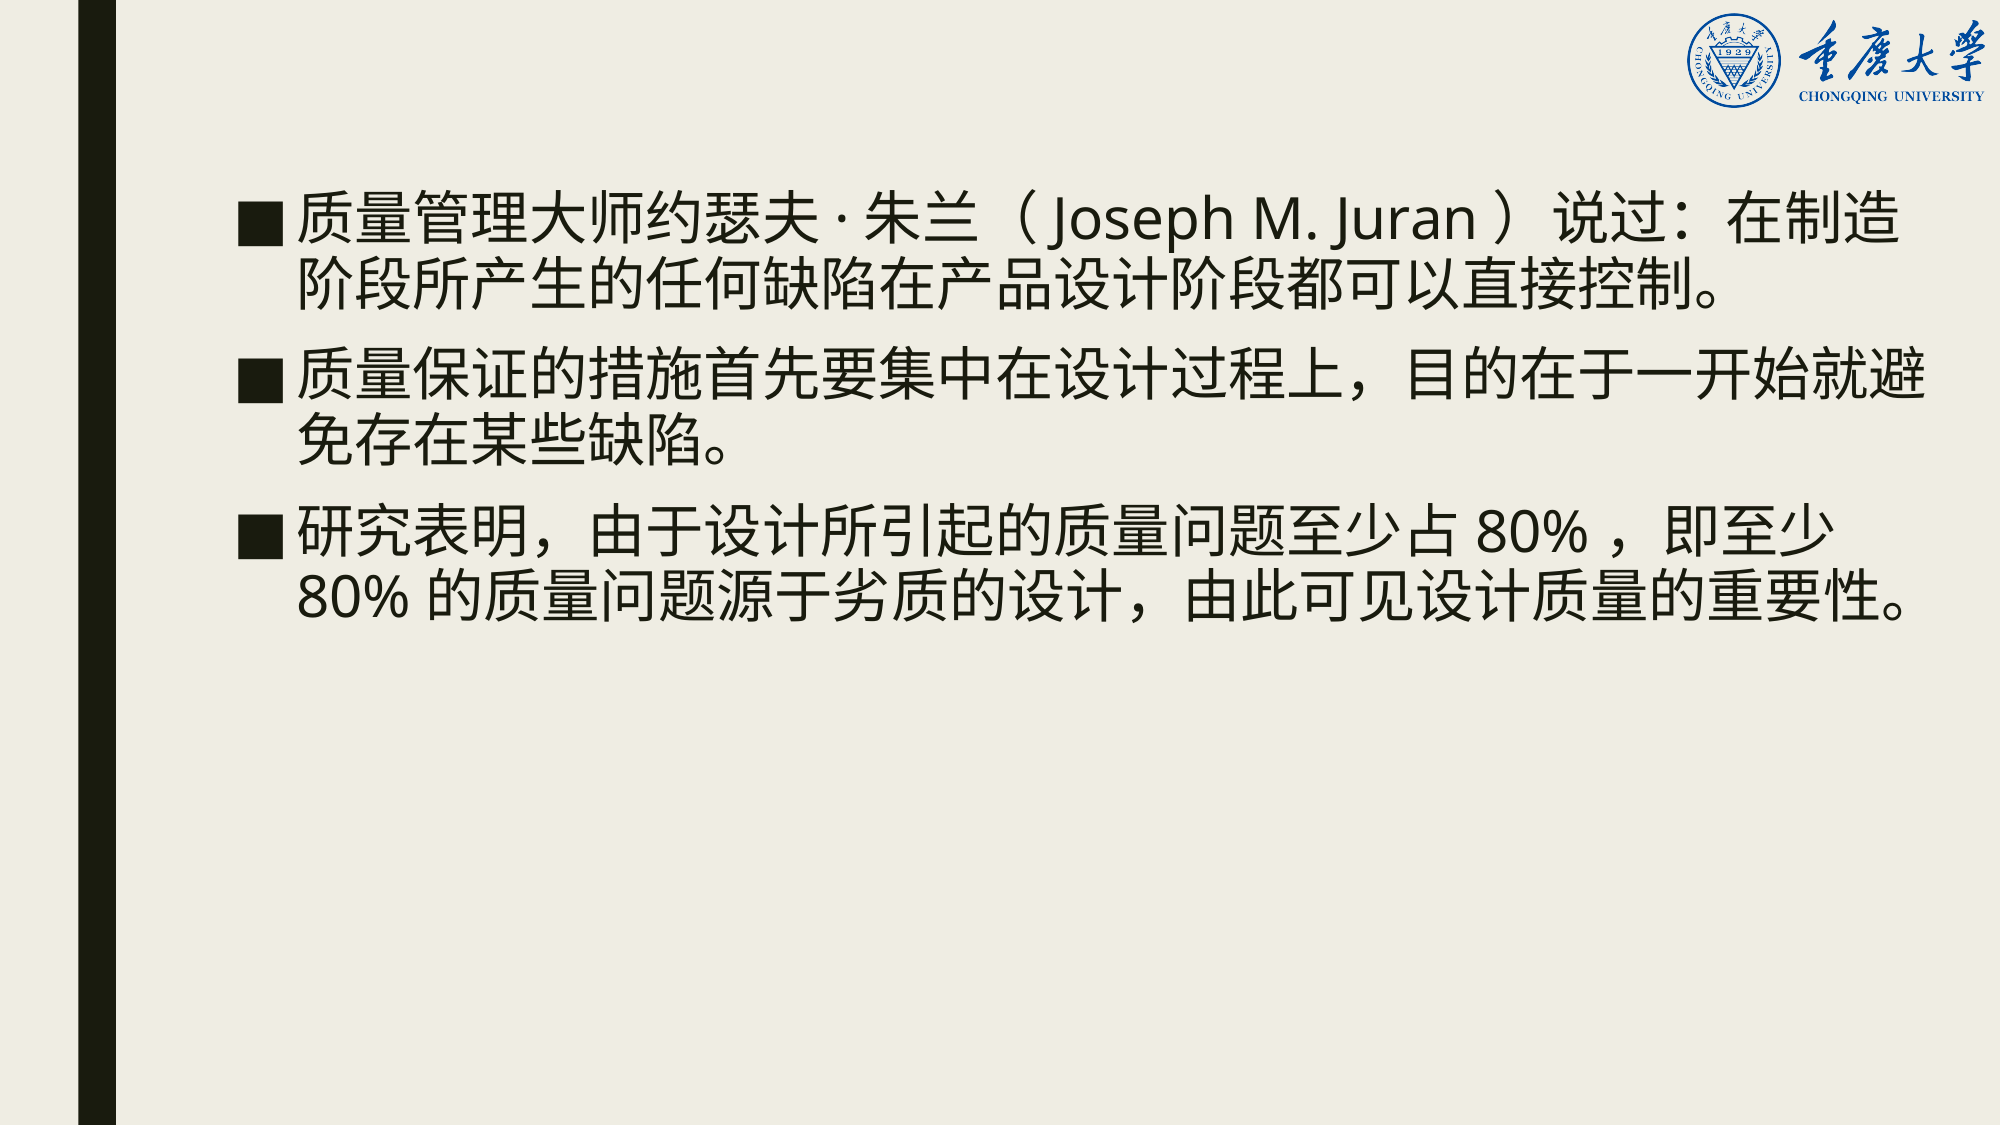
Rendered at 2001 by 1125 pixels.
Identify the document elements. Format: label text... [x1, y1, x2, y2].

list 质量管理大师约瑟夫·朱兰（Joseph M. Juran）说过：在制造阶段所产生的任何缺陷在产品设计阶段都可以直接控制。 质量保证的措施首先要集中在设计过程上，目的在于一开始就避免存在某些缺陷。 研究表明，由于设计所引起的质量问题至少占80%，即至少80%的质量问题源于劣质的设计，由此可见设计质量的重要性。 [218, 179, 1958, 1088]
picture [1687, 13, 1985, 108]
